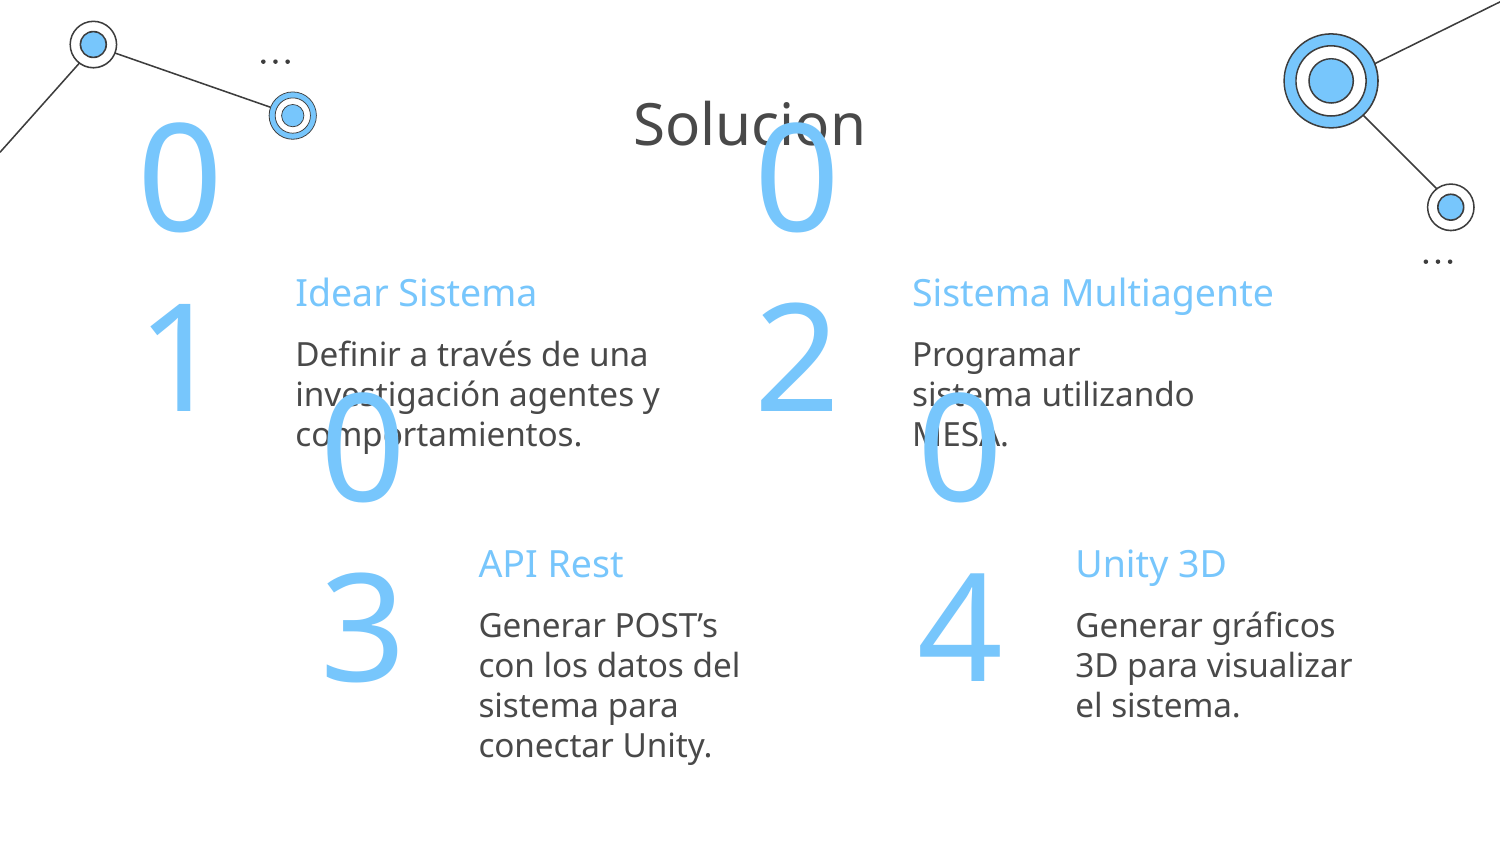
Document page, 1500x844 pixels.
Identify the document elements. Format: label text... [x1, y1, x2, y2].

subtitle Generar gráficos 3D para visualizar el sistema. [1060, 589, 1388, 714]
subtitle Programar sistema utilizando MESA. [896, 318, 1217, 443]
subtitle Definir a través de una investigación agentes y comportamientos. [280, 318, 692, 480]
text_box 04 [863, 550, 1057, 727]
subtitle Generar POST’s con los datos del sistema para conectar Unity. [463, 589, 783, 714]
text_box 03 [266, 550, 460, 727]
subtitle Sistema Multiagente [896, 253, 1401, 316]
title Solucion [257, 72, 1243, 171]
subtitle Unity 3D [1060, 525, 1388, 587]
text_box 02 [700, 278, 894, 456]
text_box 01 [83, 278, 278, 456]
subtitle API Rest [463, 525, 783, 587]
subtitle Idear Sistema [280, 253, 624, 316]
